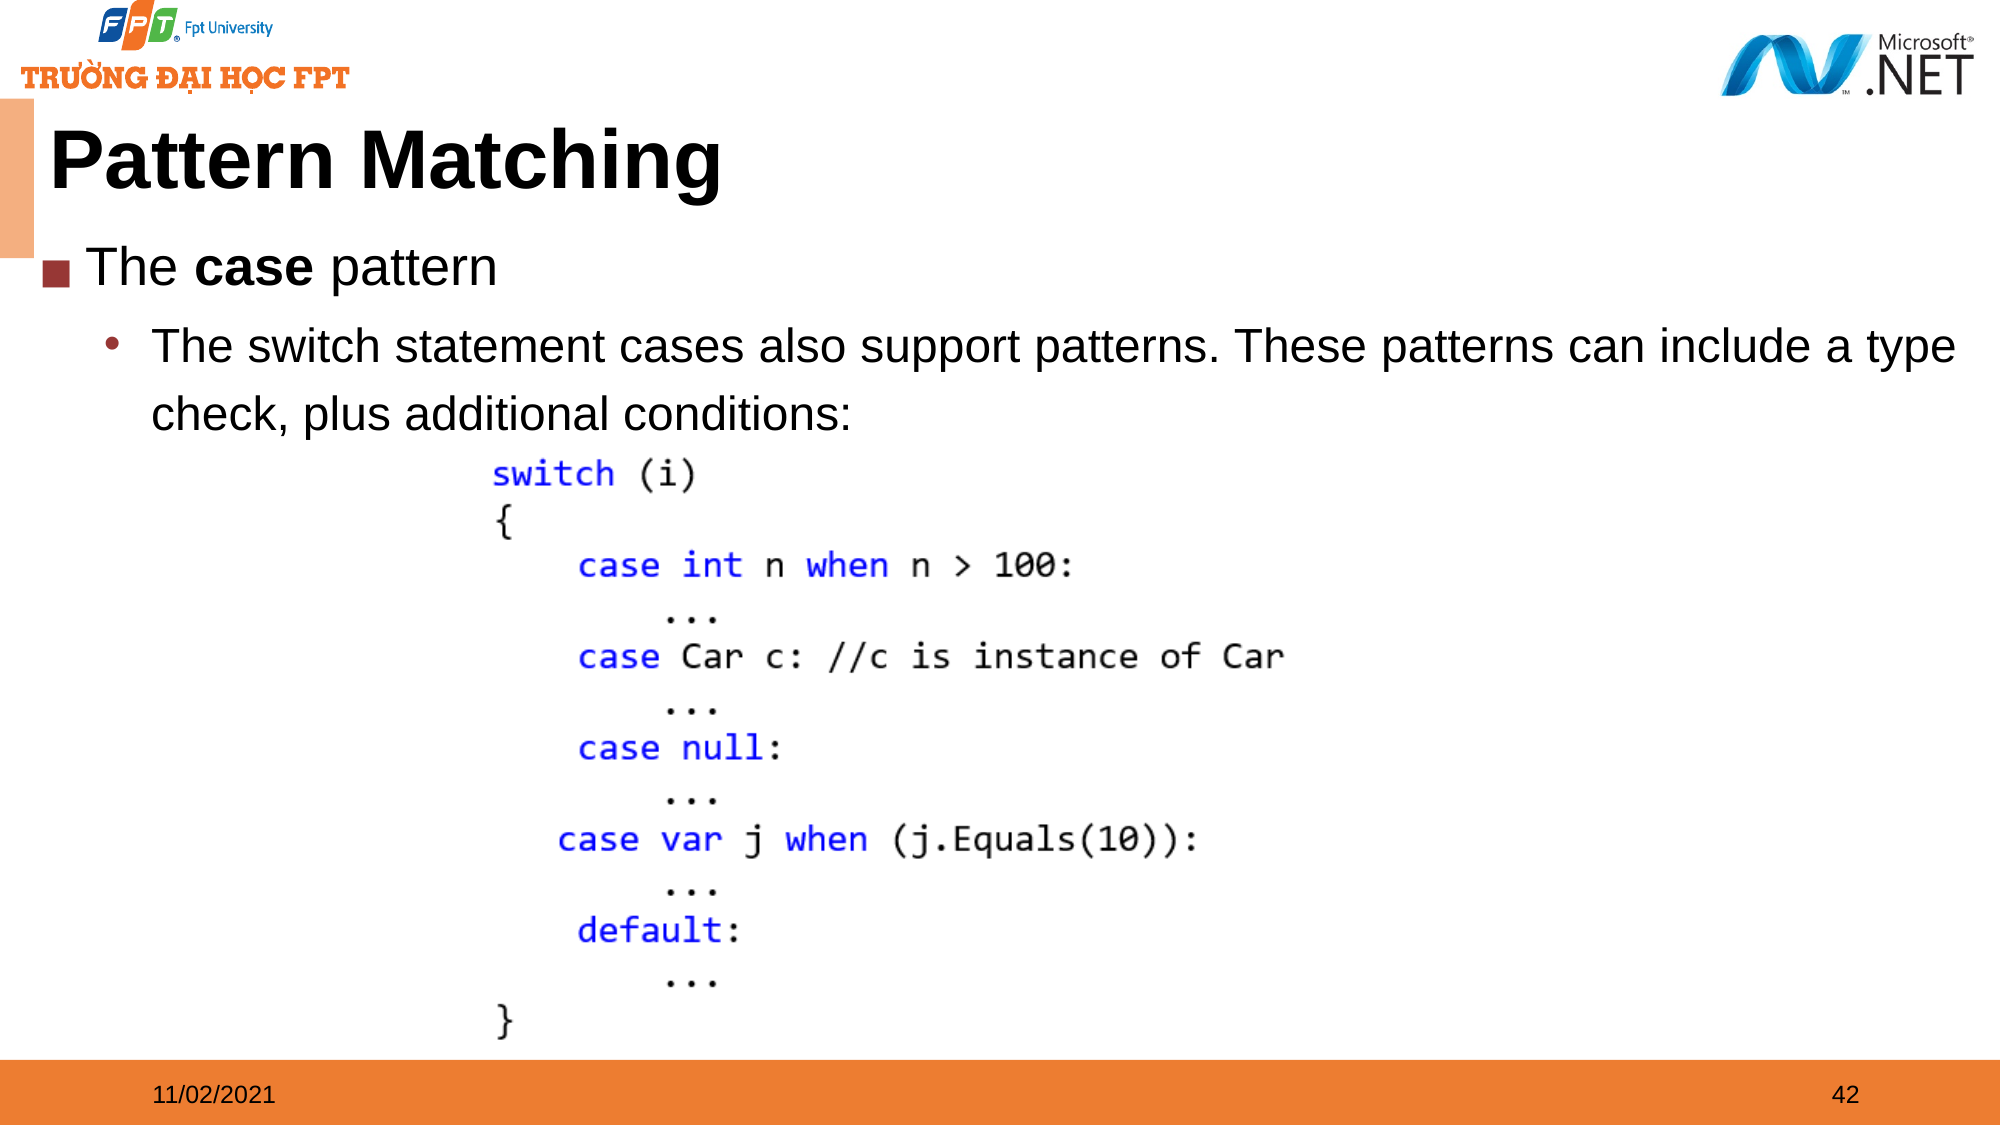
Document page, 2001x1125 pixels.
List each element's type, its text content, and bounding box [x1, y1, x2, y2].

picture [1685, 0, 2001, 129]
slide_number 42 [1424, 1063, 1875, 1123]
title Pattern Matching [34, 122, 1966, 202]
text_box The case pattern The switch statement cases also support patterns. These patterns can include a type check, plus additional conditions: [22, 210, 1976, 448]
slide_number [137, 1063, 588, 1123]
picture [480, 443, 1303, 1043]
